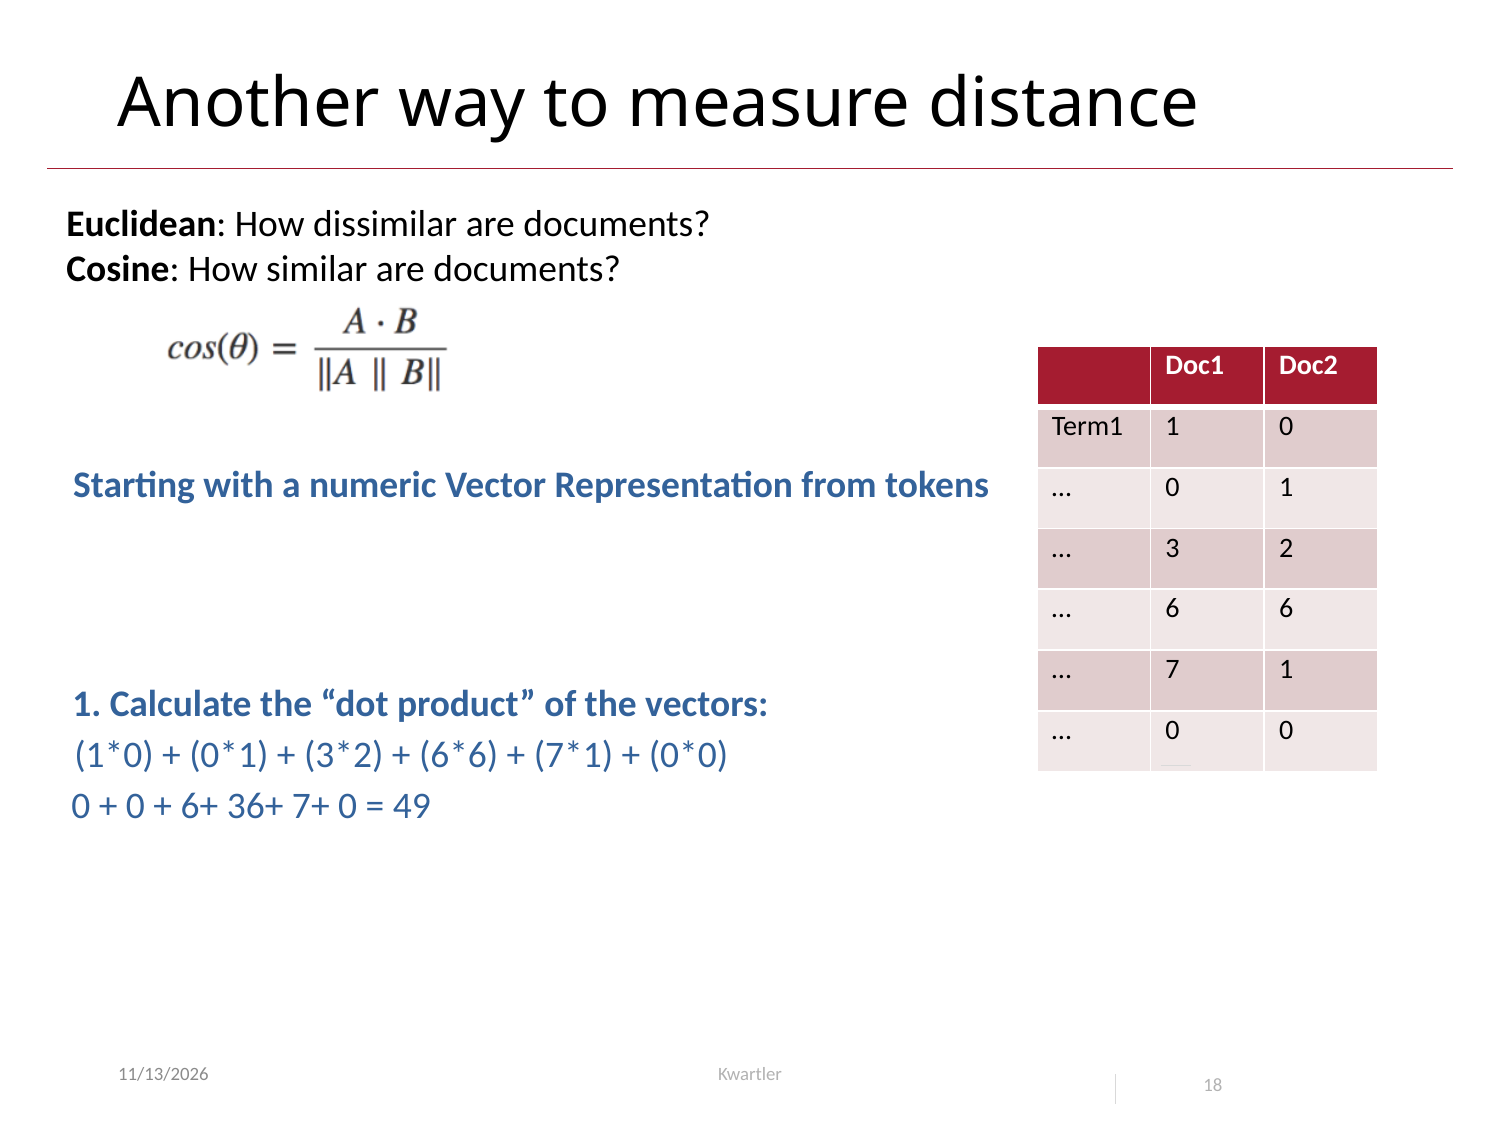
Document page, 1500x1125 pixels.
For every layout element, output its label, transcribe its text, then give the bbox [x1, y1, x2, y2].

table_header [1038, 347, 1150, 404]
title Another way to measure distance [103, 59, 1397, 157]
table_cell 0 [1151, 469, 1263, 528]
text_box (1*0) + (0*1) + (3*2) + (6*6) + (7*1) + (0*0) [59, 732, 744, 783]
table_cell 3 [1151, 529, 1263, 588]
table_cell … [1038, 651, 1150, 710]
table_cell 0 [1265, 712, 1377, 771]
table_cell … [1038, 590, 1150, 649]
table_cell 0 [1265, 410, 1377, 467]
table_cell 1 [1151, 410, 1263, 467]
text_box 0 + 0 + 6+ 36+ 7+ 0 = 49 [56, 773, 447, 833]
table_header Doc1 [1151, 347, 1263, 404]
table_header Doc2 [1265, 347, 1377, 404]
table_cell 6 [1265, 590, 1377, 649]
table_cell 7 [1151, 651, 1263, 710]
table_cell 1 [1265, 651, 1377, 710]
text_box 1. Calculate the “dot product” of the vectors: [57, 671, 785, 732]
table_cell … [1038, 712, 1150, 771]
table_cell 0 [1151, 712, 1263, 771]
table_cell … [1038, 529, 1150, 588]
table_cell … [1038, 469, 1150, 528]
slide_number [103, 1042, 441, 1103]
table_cell 6 [1151, 590, 1263, 649]
table_cell 1 [1265, 469, 1377, 528]
slide_number 18 [1188, 1042, 1330, 1103]
table_cell 2 [1265, 529, 1377, 588]
picture [154, 286, 457, 421]
text_box Starting with a numeric Vector Representation from tokens [58, 453, 1014, 513]
table_cell Term1 [1038, 410, 1150, 467]
text_box Euclidean: How dissimilar are documents? Cosine: How similar are documents? [51, 191, 727, 297]
footer Kwartler [496, 1042, 1004, 1103]
